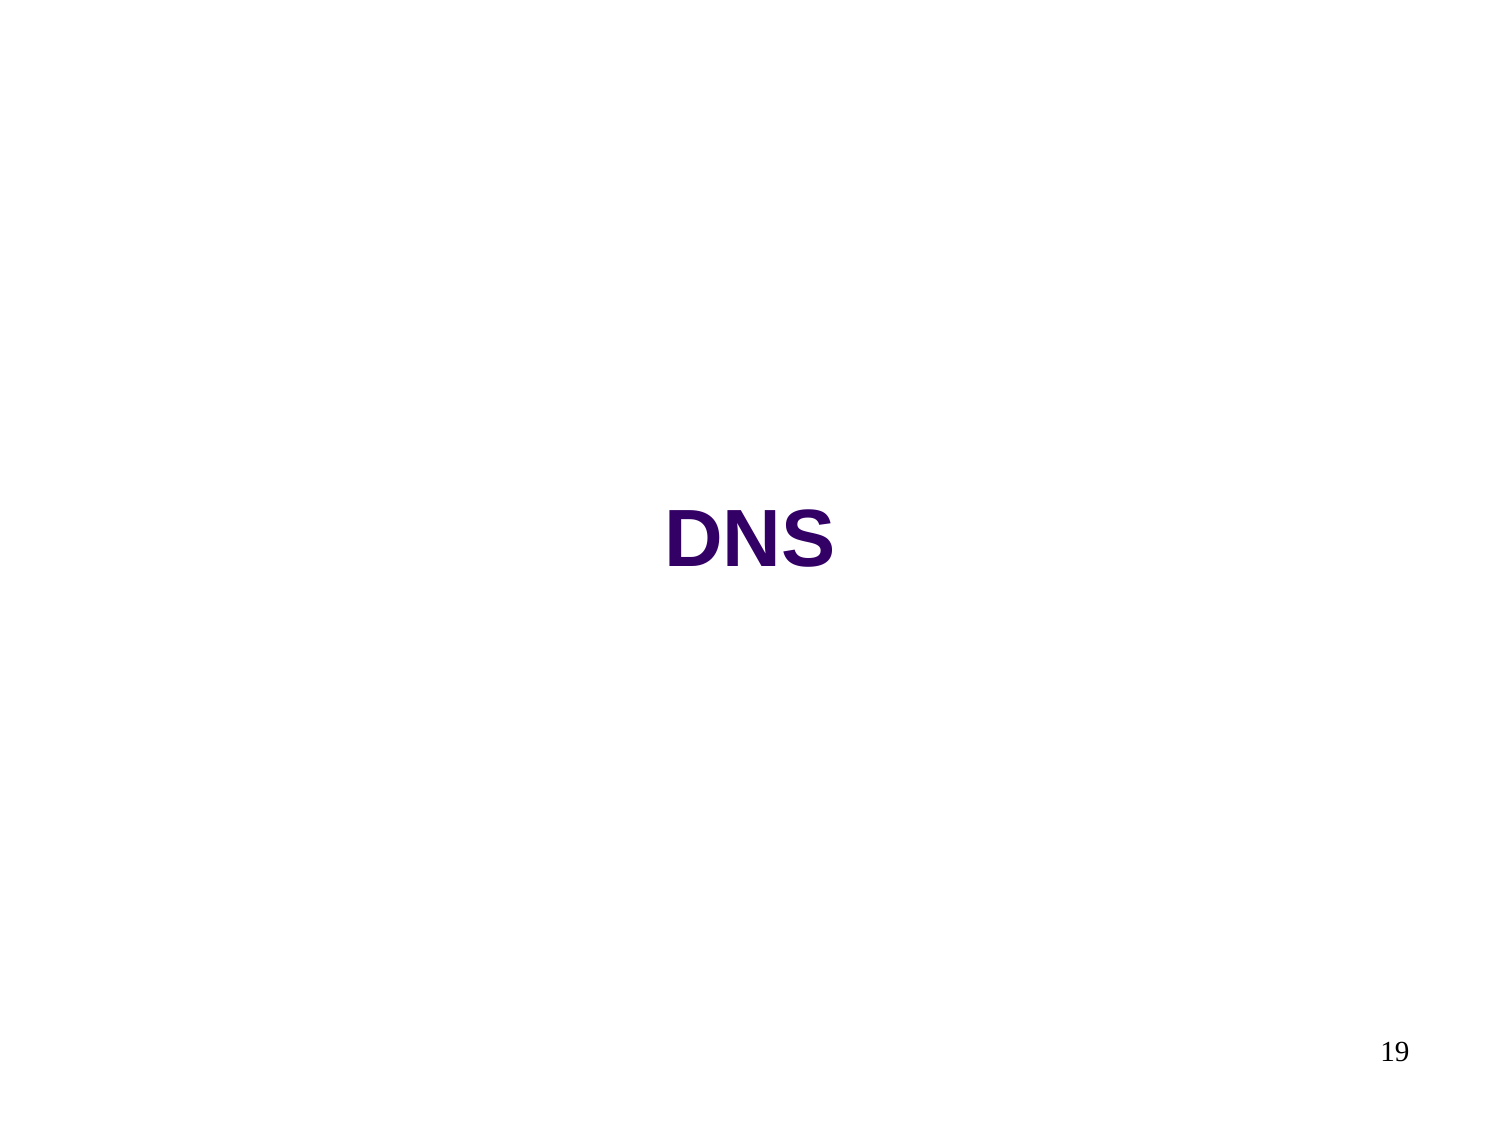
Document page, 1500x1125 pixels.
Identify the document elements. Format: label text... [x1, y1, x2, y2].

title DNS [0, 349, 1500, 591]
slide_number 19 [1074, 1024, 1426, 1101]
